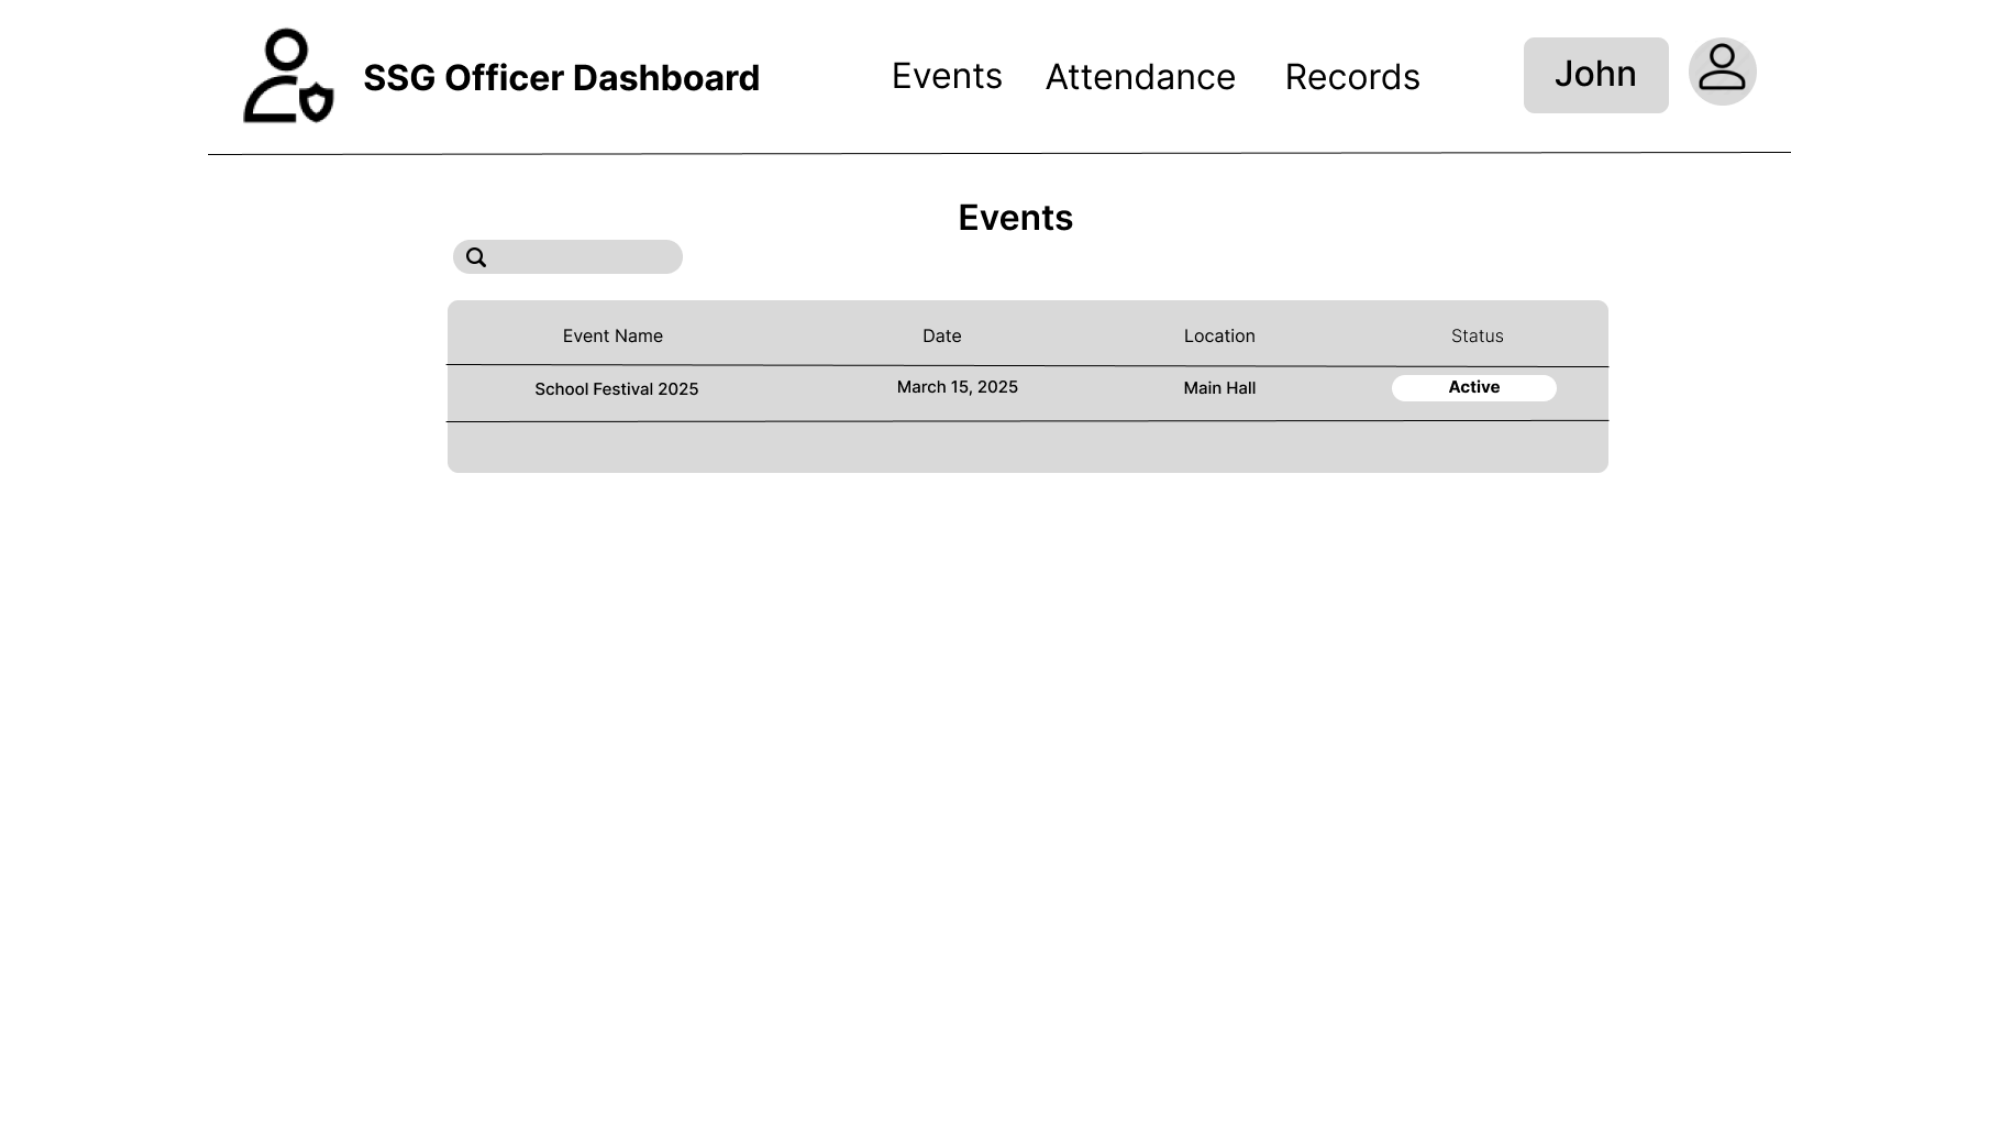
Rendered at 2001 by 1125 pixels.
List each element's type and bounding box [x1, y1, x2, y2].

picture [208, 0, 1792, 1125]
